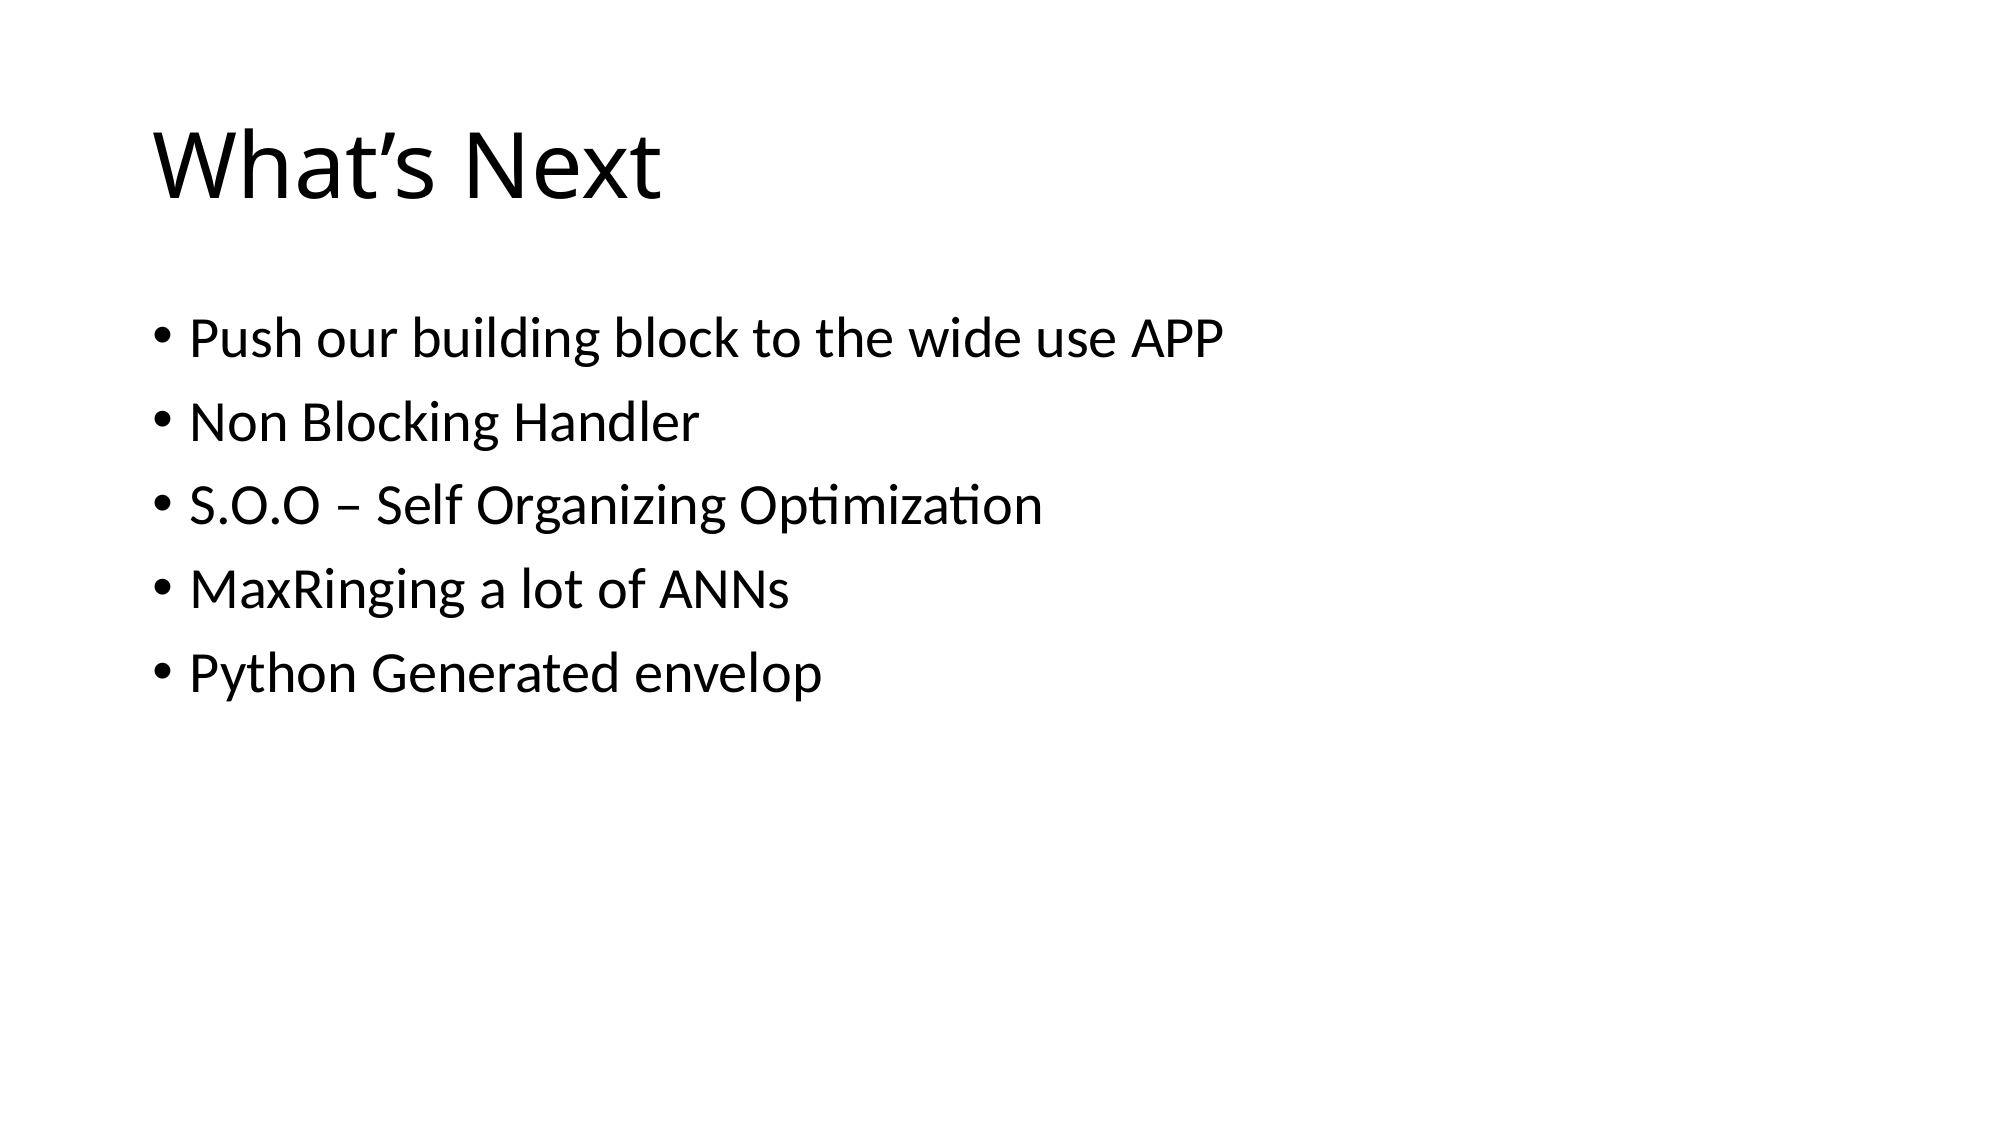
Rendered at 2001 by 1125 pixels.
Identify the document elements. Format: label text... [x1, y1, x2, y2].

title What’s Next [137, 59, 1863, 278]
list Push our building block to the wide use APP Non Blocking Handler S.O.O – Self Organizing Optimization MaxRinging a lot of ANNs Python Generated envelop [137, 299, 1863, 1014]
